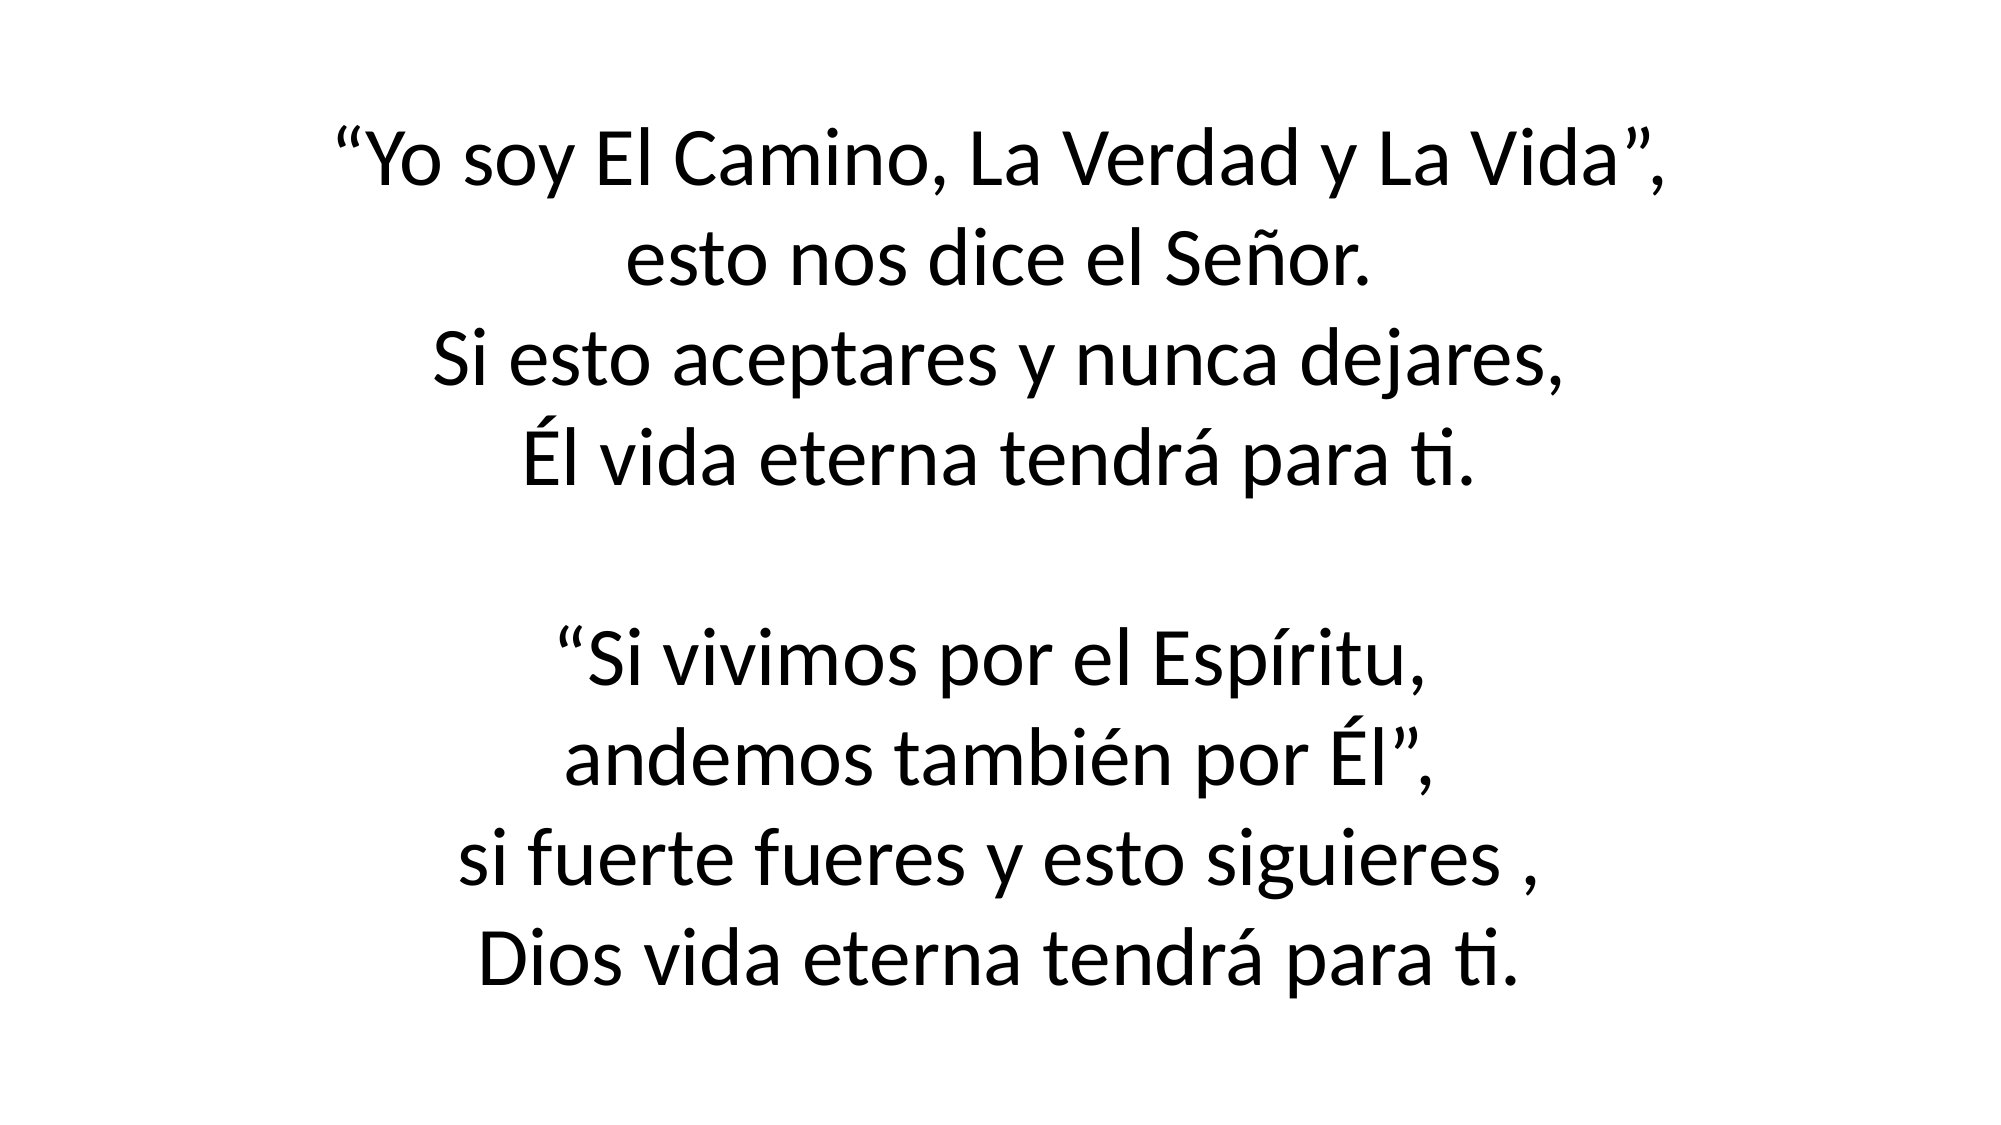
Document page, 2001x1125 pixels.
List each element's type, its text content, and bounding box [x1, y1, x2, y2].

text_box “Yo soy El Camino, La Verdad y La Vida”, esto nos dice el Señor. Si esto aceptares y nunca dejares, Él vida eterna tendrá para ti. “Si vivimos por el Espíritu, andemos también por Él”, si fuerte fueres y esto siguieres , Dios vida eterna tendrá para ti. [0, 94, 2000, 1010]
